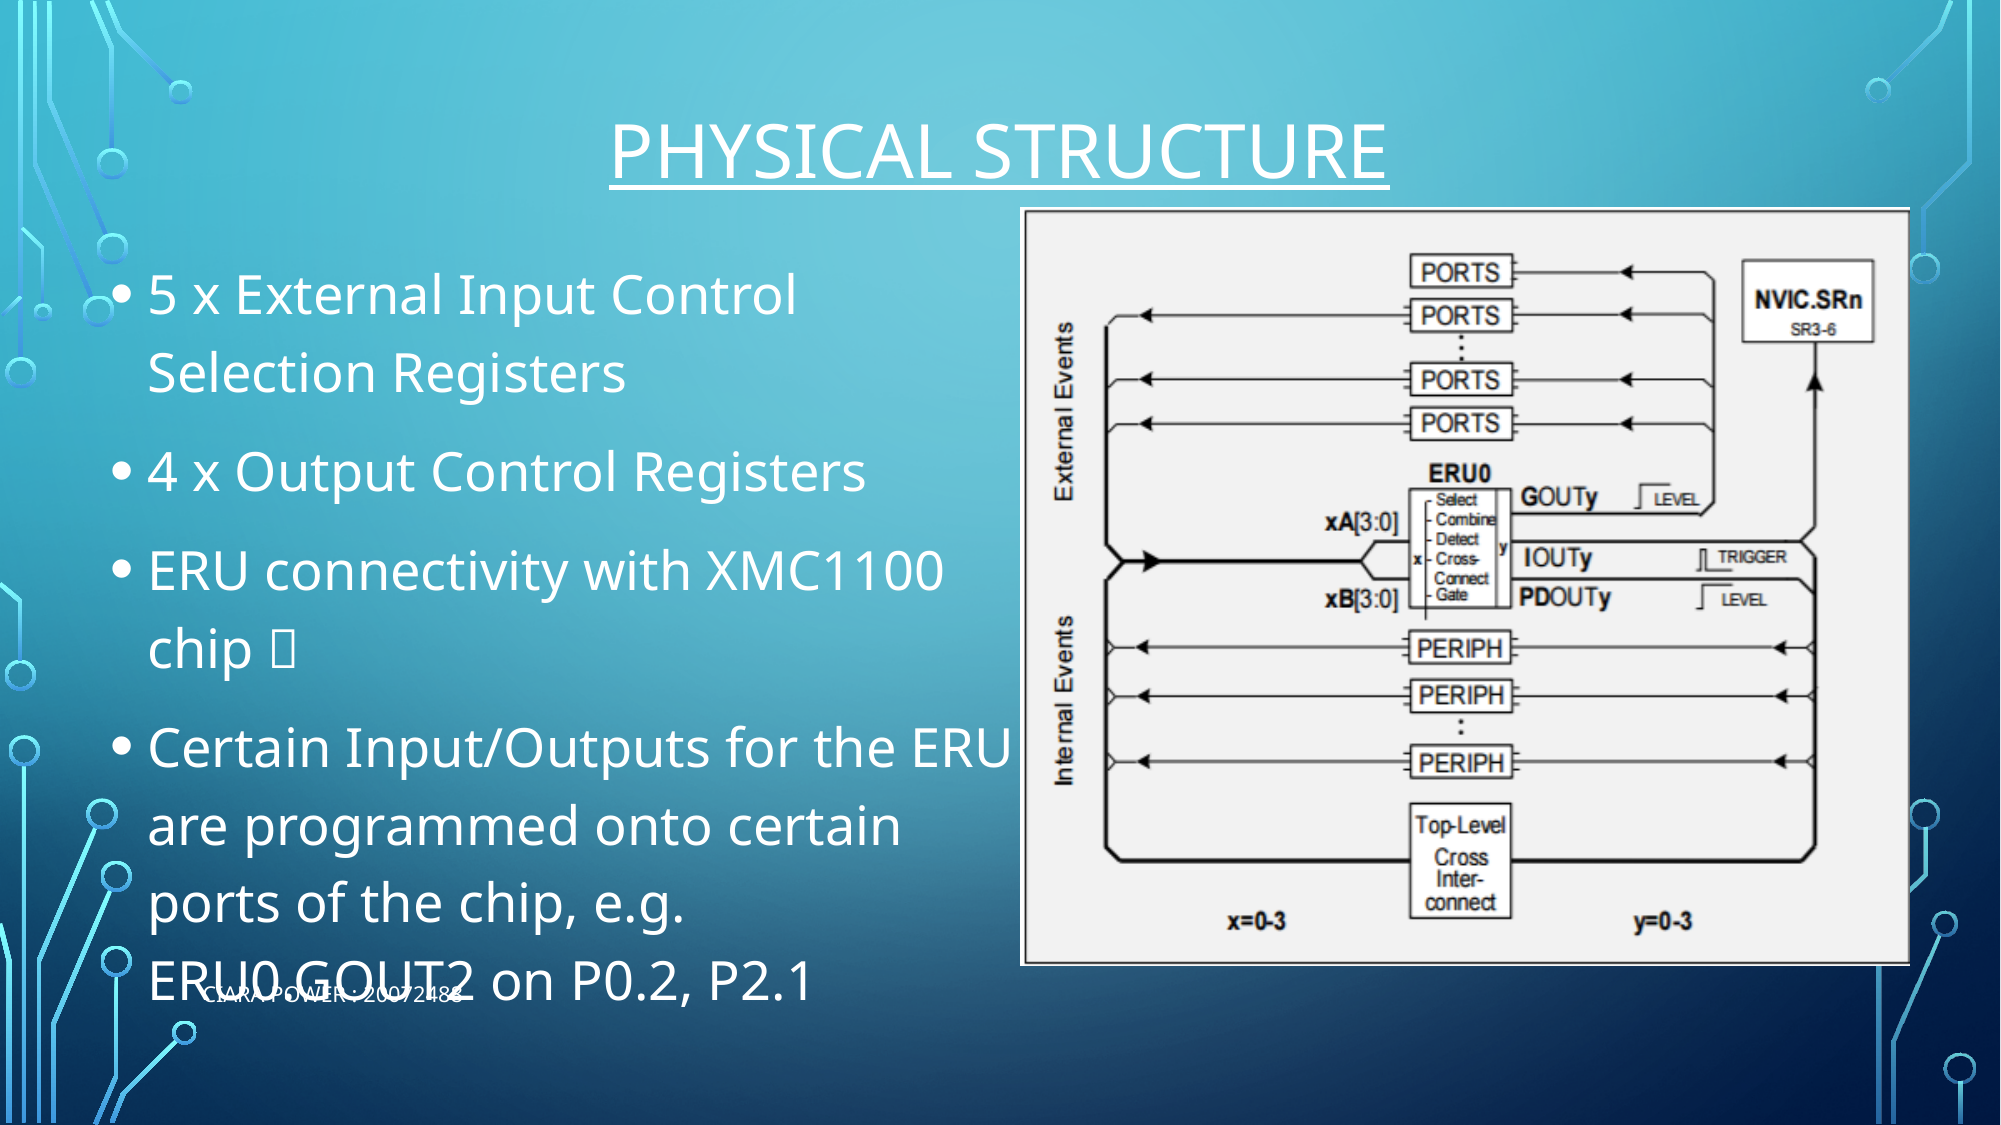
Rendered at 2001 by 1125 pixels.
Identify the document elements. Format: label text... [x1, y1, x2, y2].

list 5 x External Input Control Selection Registers 4 x Output Control Registers ERU connectivity with XMC1100 chip  Certain Input/Outputs for the ERU are programmed onto certain ports of the chip, e.g. ERU0.GOUT2 on P0.2, P2.1 [94, 240, 1019, 1025]
footer Ciara Power : 20072488 [187, 965, 1211, 1025]
title Physical Structure [187, 75, 1813, 235]
picture [1019, 206, 1911, 966]
